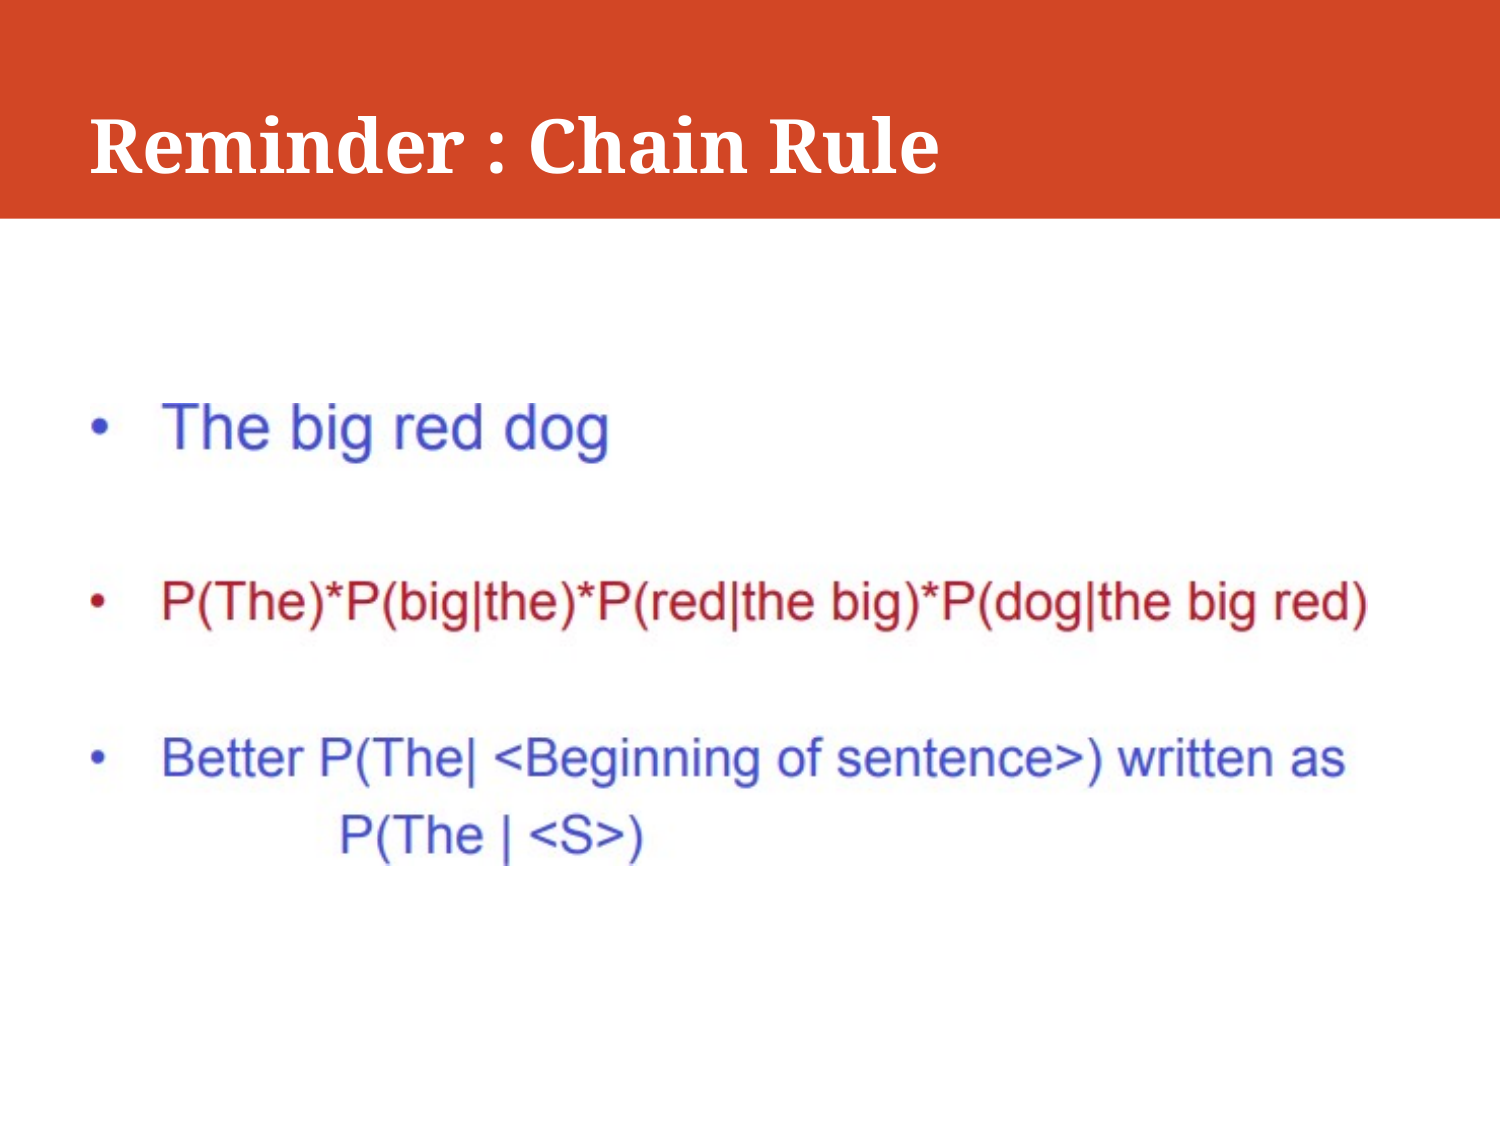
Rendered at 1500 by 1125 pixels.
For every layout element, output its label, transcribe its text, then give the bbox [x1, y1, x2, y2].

title Reminder : Chain Rule [87, 96, 972, 287]
picture [89, 403, 1368, 866]
